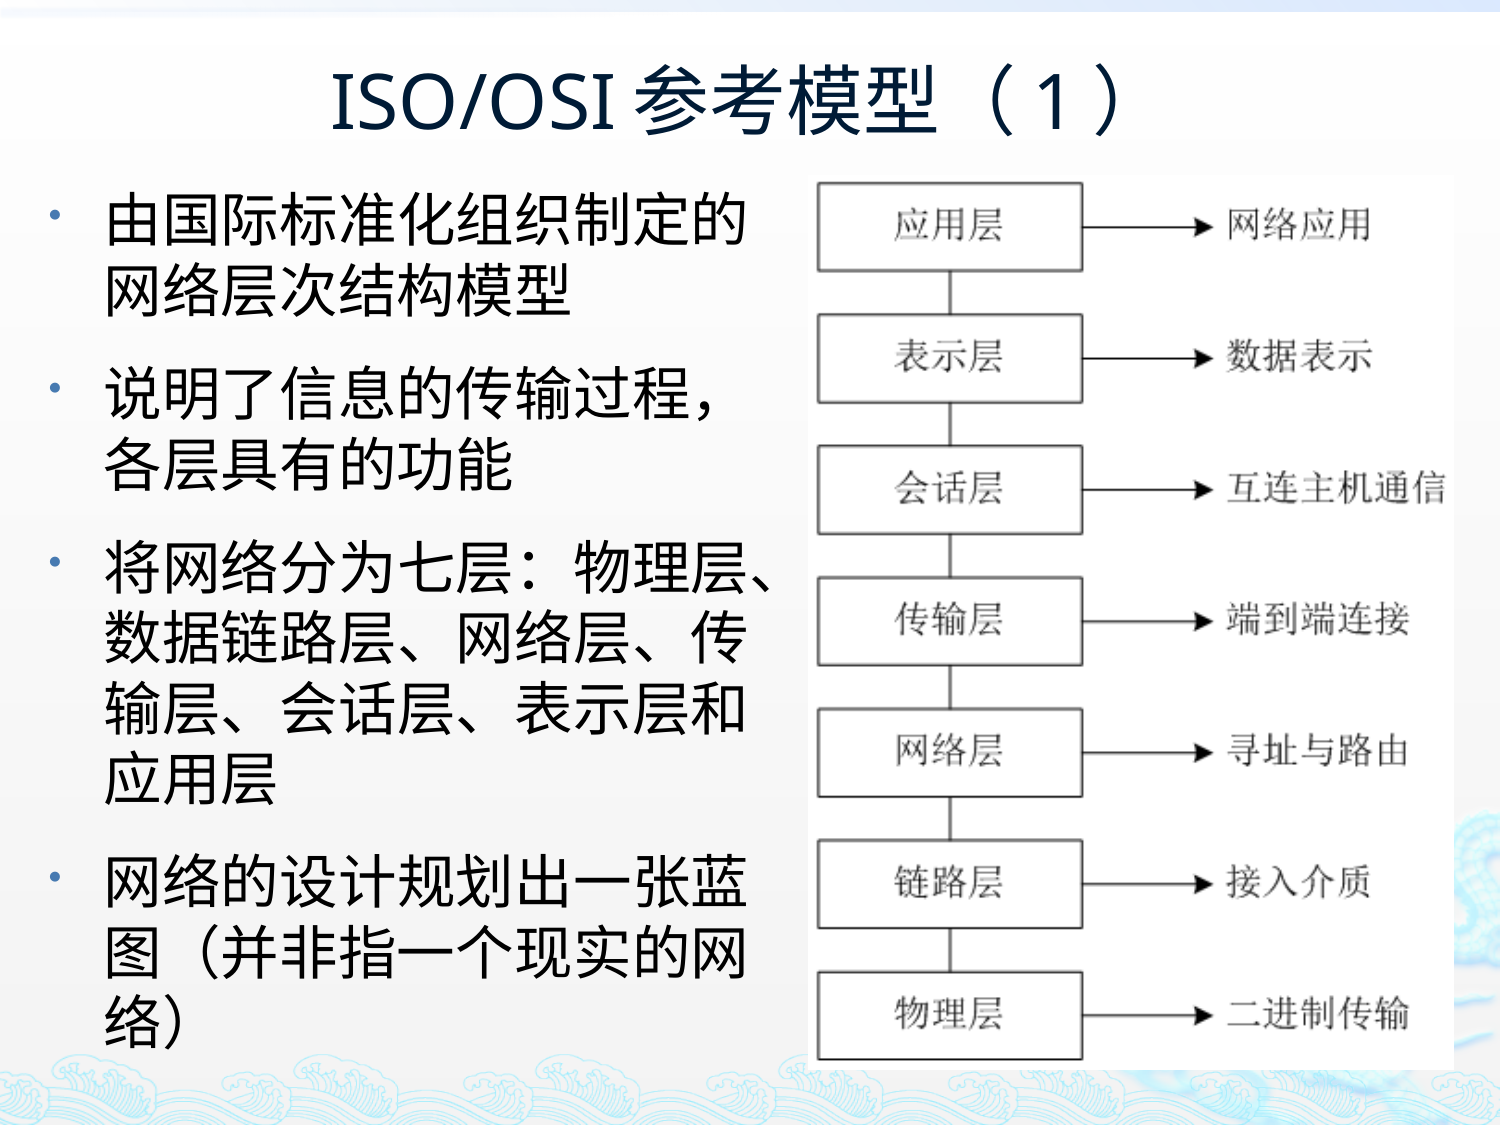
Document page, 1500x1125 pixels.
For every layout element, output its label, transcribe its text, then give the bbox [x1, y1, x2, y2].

title ISO/OSI参考模型（1） [75, 45, 1425, 153]
list 由国际标准化组织制定的网络层次结构模型 说明了信息的传输过程，各层具有的功能 将网络分为七层：物理层、数据链路层、网络层、传输层、会话层、表示层和应用层 网络的设计规划出一张蓝图（并非指一个现实的网络） [35, 175, 797, 1067]
picture [807, 175, 1454, 1071]
